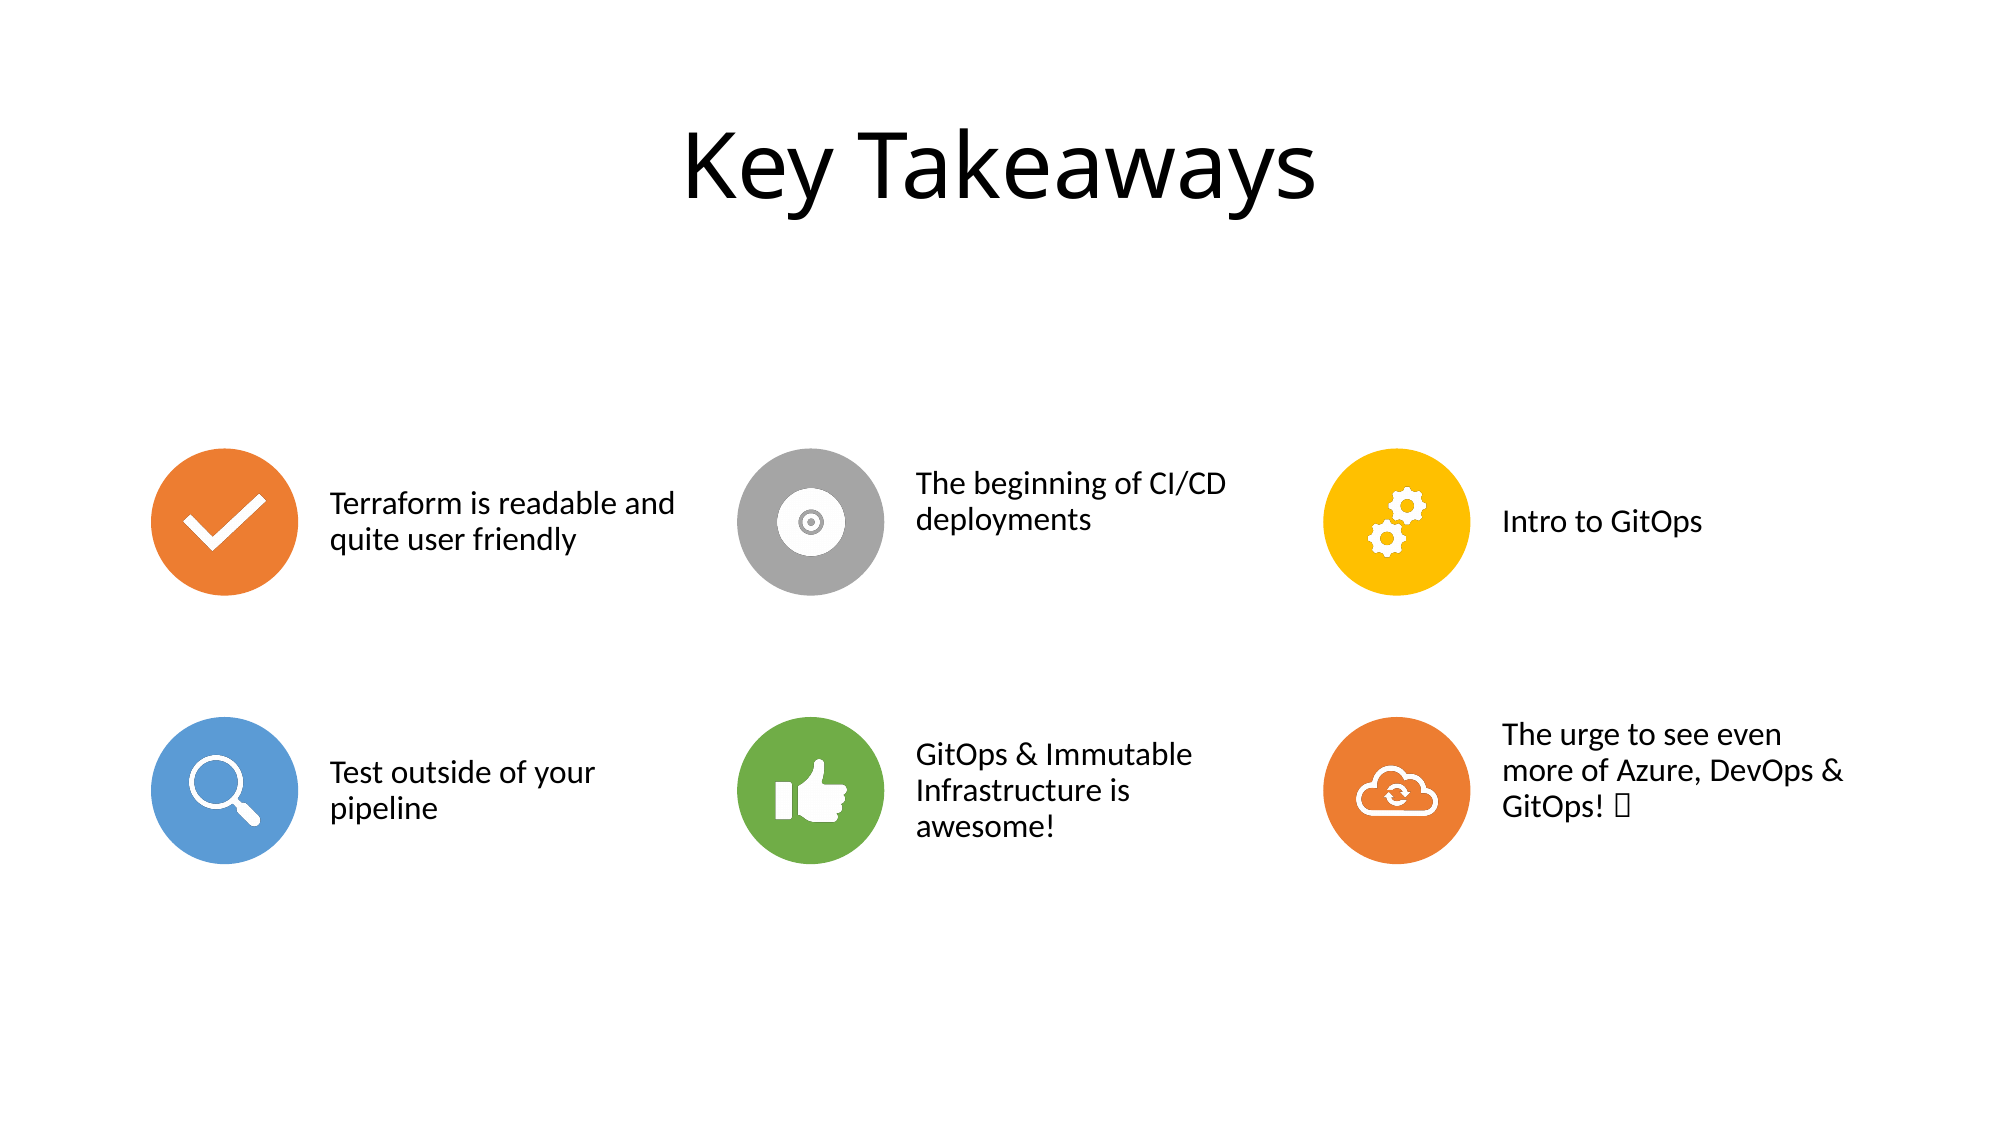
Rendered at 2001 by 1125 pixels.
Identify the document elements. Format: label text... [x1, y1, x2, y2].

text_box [137, 299, 1863, 1014]
text_box Key Takeaways [137, 59, 1863, 278]
